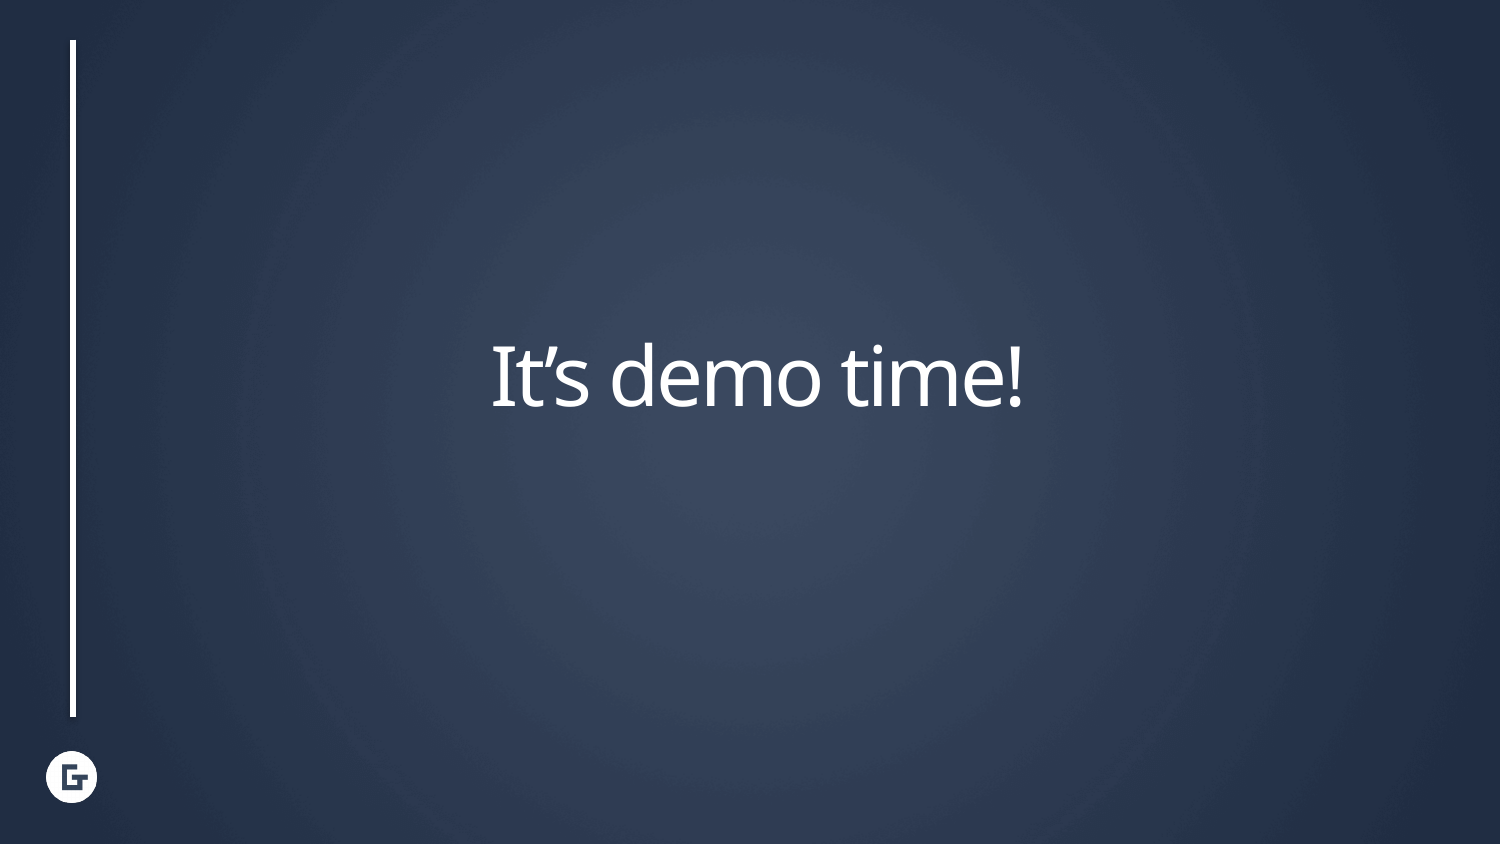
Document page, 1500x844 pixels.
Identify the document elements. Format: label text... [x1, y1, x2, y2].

picture [0, 0, 1500, 844]
list It’s demo time! [90, 315, 1428, 442]
